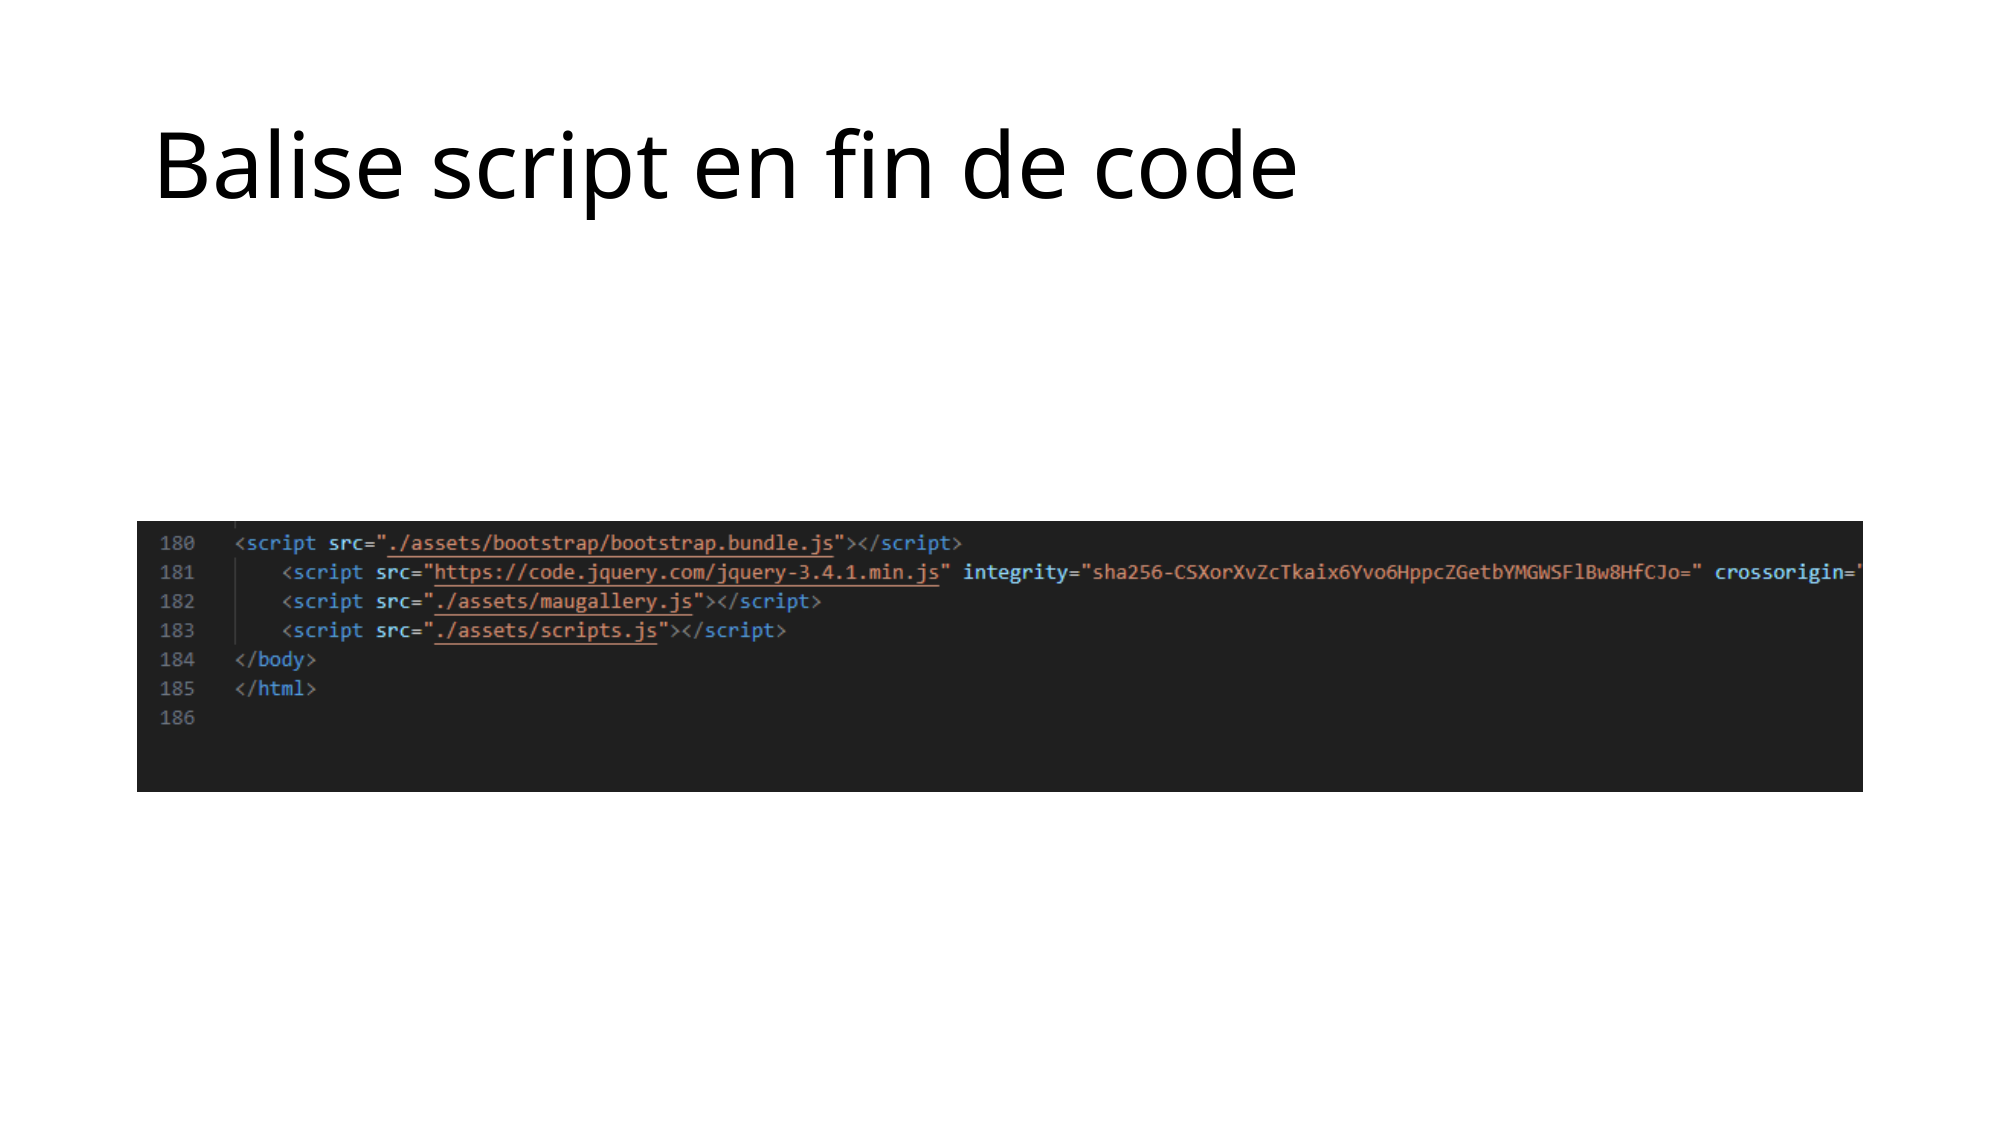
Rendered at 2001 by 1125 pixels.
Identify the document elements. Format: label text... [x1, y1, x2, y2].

title Balise script en fin de code [137, 59, 1863, 278]
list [137, 521, 1863, 792]
